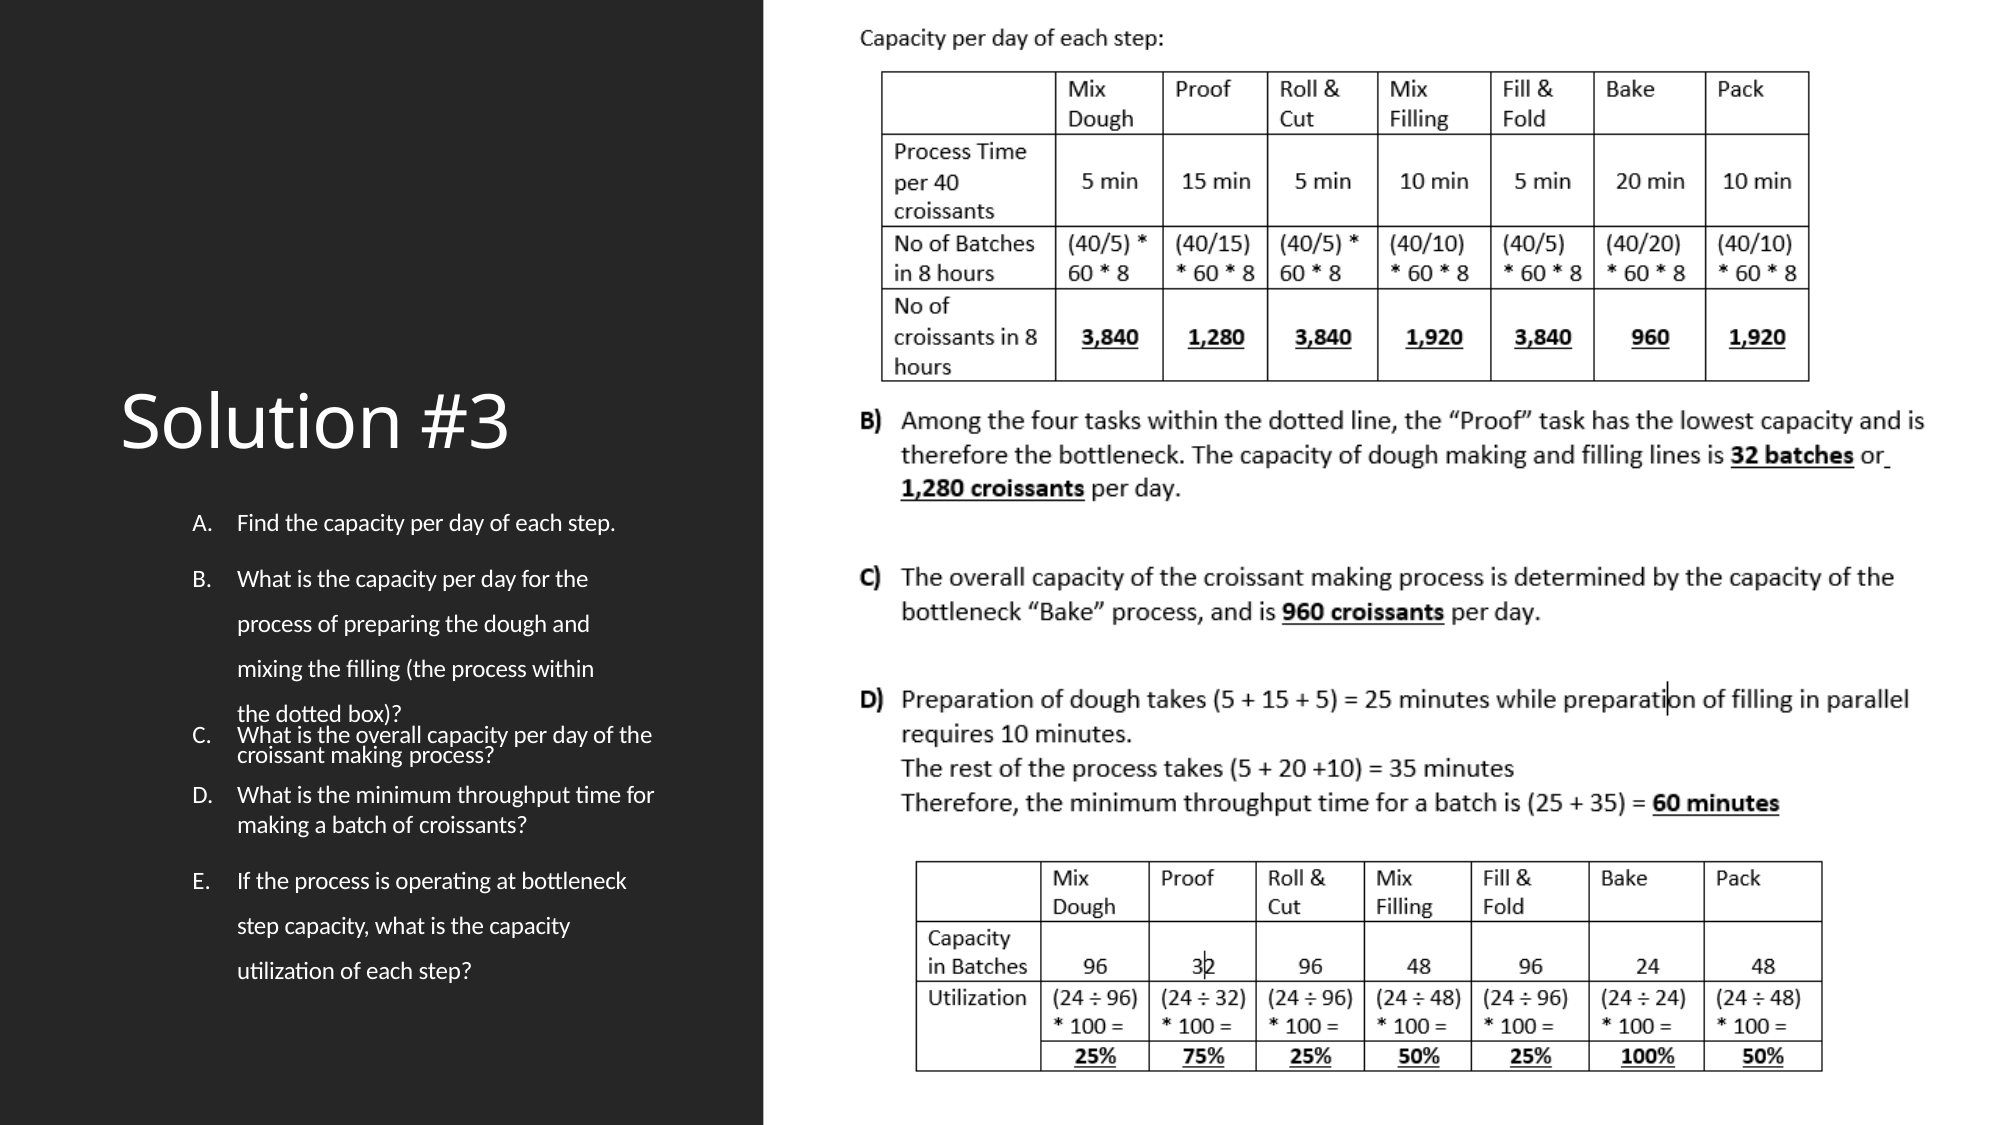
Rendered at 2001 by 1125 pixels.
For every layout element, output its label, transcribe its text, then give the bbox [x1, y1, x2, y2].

title Solution #3 [105, 128, 683, 473]
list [838, 9, 1863, 395]
list Find the capacity per day of each step. What is the capacity per day for the process of preparing the dough and mixing the filling (the process within the dotted box)? What is the overall capacity per day of the croissant making process? What is the minimum throughput time for making a batch of croissants? If the process is operating at bottleneck step capacity, what is the capacity utilization of each step? [105, 499, 683, 1002]
picture [820, 398, 1961, 1125]
